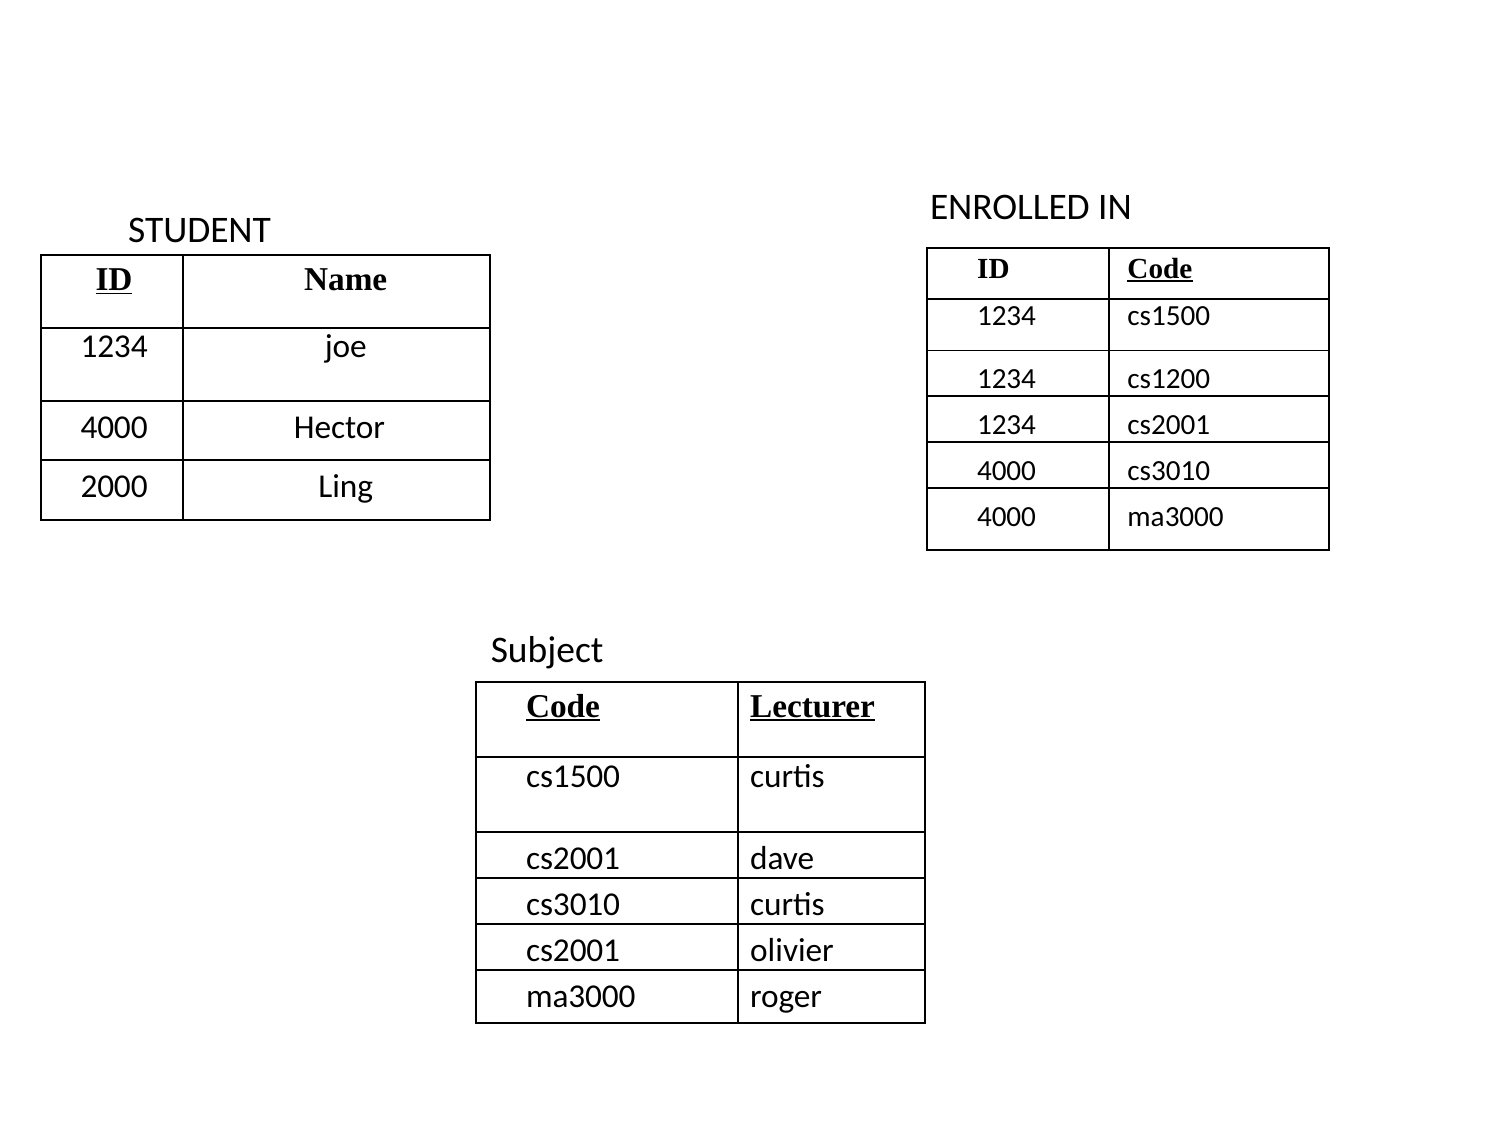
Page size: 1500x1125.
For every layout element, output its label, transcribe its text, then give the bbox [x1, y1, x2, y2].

table_cell cs2001 [1110, 397, 1328, 441]
table_cell 4000 [928, 489, 1108, 549]
table_header Lecturer [739, 683, 924, 756]
table_cell 1234 [928, 397, 1108, 441]
table_header ID [928, 249, 1108, 298]
table_cell cs3010 [477, 879, 737, 923]
table_header Code [1110, 249, 1328, 298]
table_cell cs1500 [477, 758, 737, 831]
table_cell ma3000 [1110, 489, 1328, 549]
table_cell Ling [184, 461, 489, 519]
table_cell curtis [739, 879, 924, 923]
table_cell cs1200 [1110, 351, 1328, 395]
table_cell ma3000 [477, 971, 737, 1022]
text_box ENROLLED IN [915, 174, 1164, 235]
table_cell 1234 [928, 351, 1108, 395]
table_header Name [184, 256, 489, 327]
table_cell 4000 [928, 443, 1108, 487]
table_cell 4000 [42, 402, 182, 459]
table_cell cs2001 [477, 925, 737, 969]
table_cell cs3010 [1110, 443, 1328, 487]
table_cell cs1500 [1110, 300, 1328, 350]
table_cell 1234 [928, 300, 1108, 350]
table_cell cs2001 [477, 833, 737, 877]
table_cell dave [739, 833, 924, 877]
table_cell 1234 [42, 329, 182, 400]
text_box Subject [476, 618, 725, 678]
table_cell joe [184, 329, 489, 400]
table_header ID [42, 256, 182, 327]
table_cell roger [739, 971, 924, 1022]
table_header Code [477, 683, 737, 756]
table_cell Hector [184, 402, 489, 459]
table_cell olivier [739, 925, 924, 969]
text_box STUDENT [113, 197, 362, 258]
table_cell curtis [739, 758, 924, 831]
table_cell 2000 [42, 461, 182, 519]
